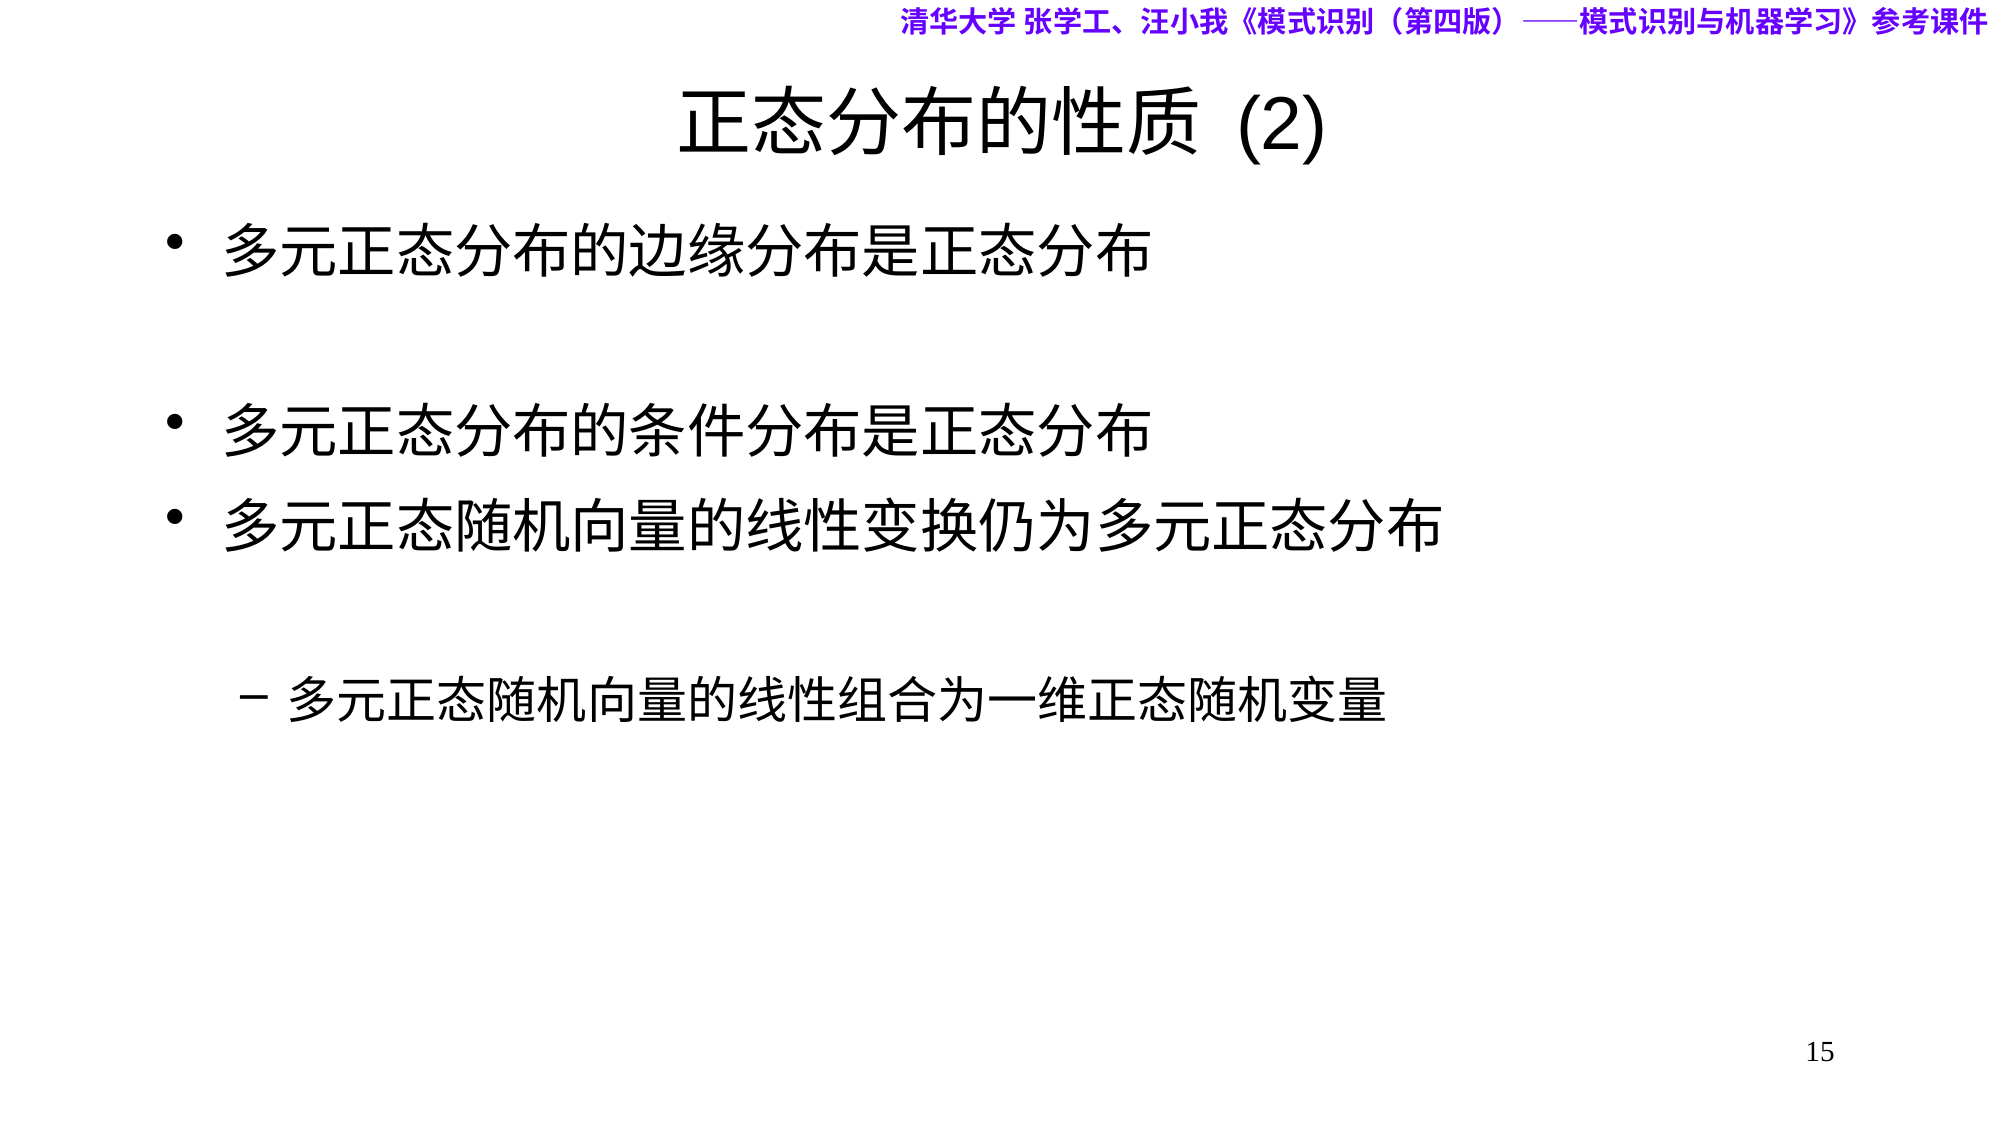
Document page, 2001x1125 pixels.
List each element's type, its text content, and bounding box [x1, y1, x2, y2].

text_box 清华大学 张学工、汪小我《模式识别（第四版）——模式识别与机器学习》参考课件 [546, 3, 2000, 46]
text_box 正态分布的性质 (2) [0, 60, 2000, 179]
slide_number 15 [1433, 1024, 1851, 1101]
